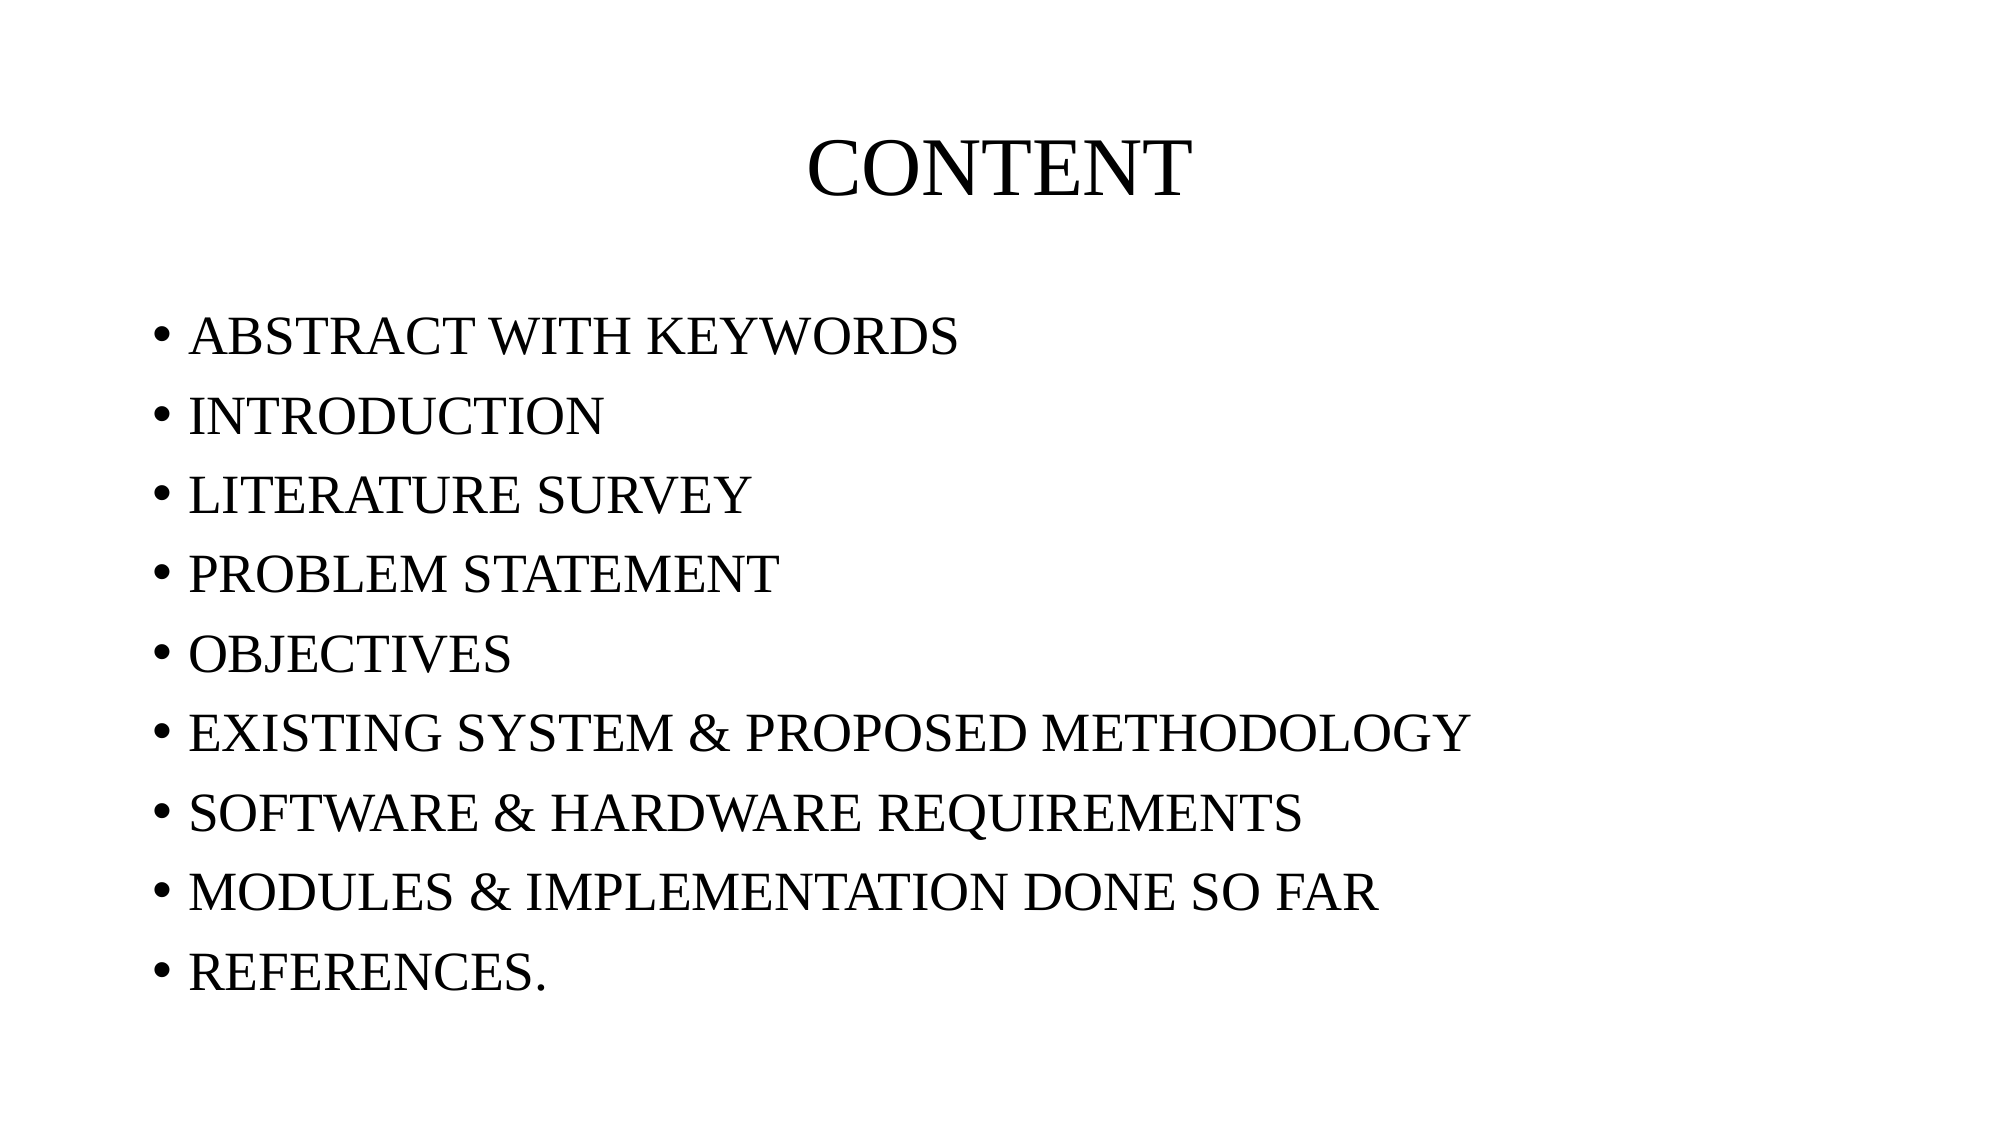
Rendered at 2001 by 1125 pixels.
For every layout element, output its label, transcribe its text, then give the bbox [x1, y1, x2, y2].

title CONTENT [137, 59, 1863, 278]
list ABSTRACT WITH KEYWORDS INTRODUCTION LITERATURE SURVEY PROBLEM STATEMENT OBJECTIVES EXISTING SYSTEM & PROPOSED METHODOLOGY SOFTWARE & HARDWARE REQUIREMENTS MODULES & IMPLEMENTATION DONE SO FAR REFERENCES. [137, 299, 1863, 1014]
